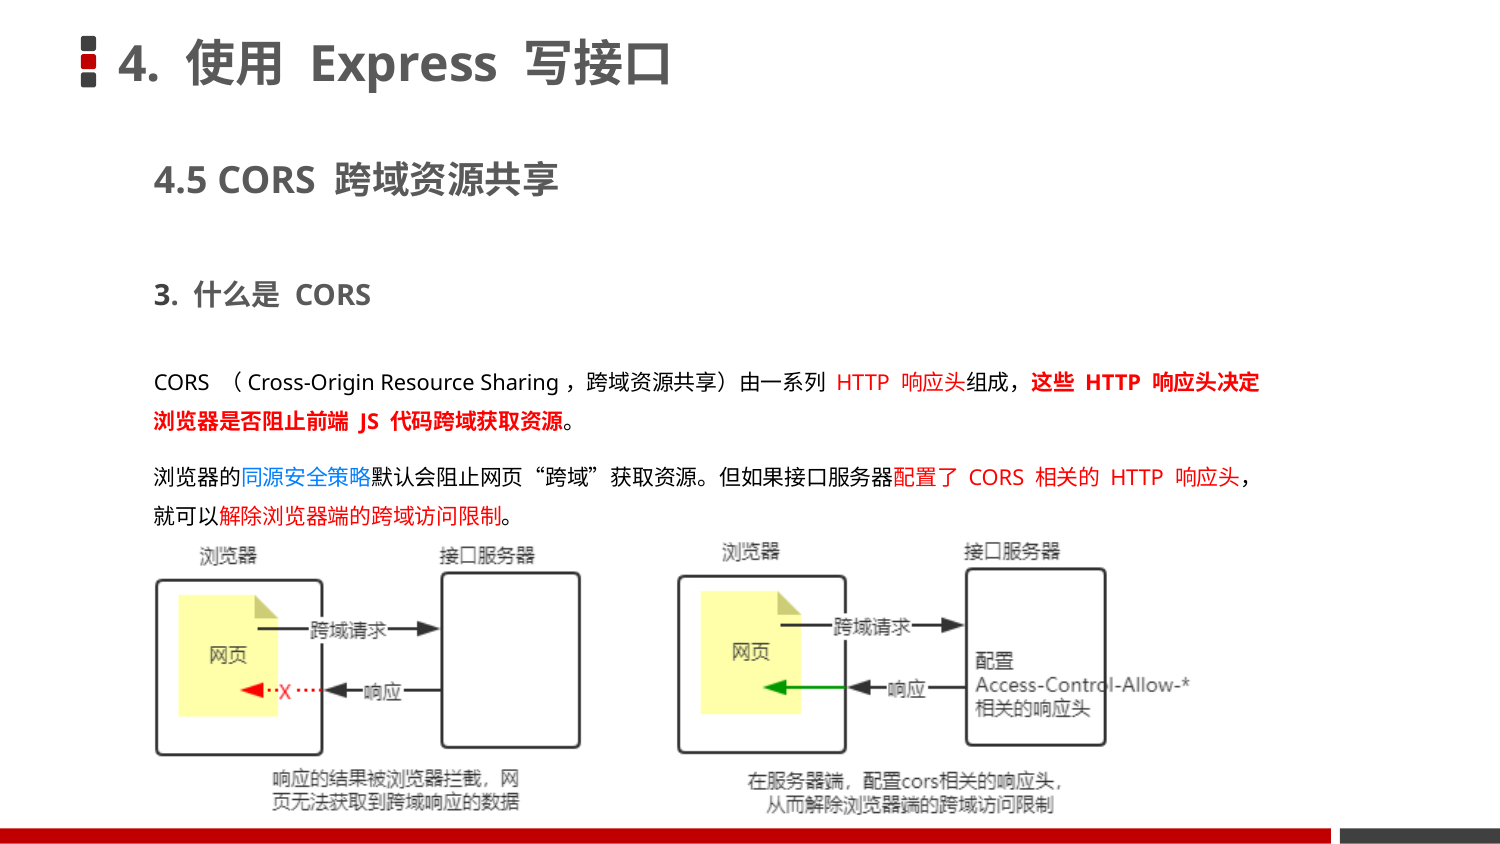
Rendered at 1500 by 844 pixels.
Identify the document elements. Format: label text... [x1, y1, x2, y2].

list 4.5 CORS 跨域资源共享 [139, 153, 1209, 243]
list CORS （Cross-Origin Resource Sharing，跨域资源共享）由一系列 HTTP 响应头组成，这些 HTTP 响应头决定浏览器是否阻止前端 JS 代码跨域获取资源。 浏览器的同源安全策略默认会阻止网页“跨域”获取资源。但如果接口服务器配置了 CORS 相关的 HTTP 响应头，就可以解除浏览器端的跨域访问限制。 [139, 348, 1279, 546]
title 4. 使用 Express 写接口 [103, 0, 1209, 130]
text_box 3. 什么是 CORS [139, 273, 1204, 320]
picture [673, 538, 1194, 818]
picture [151, 538, 587, 818]
